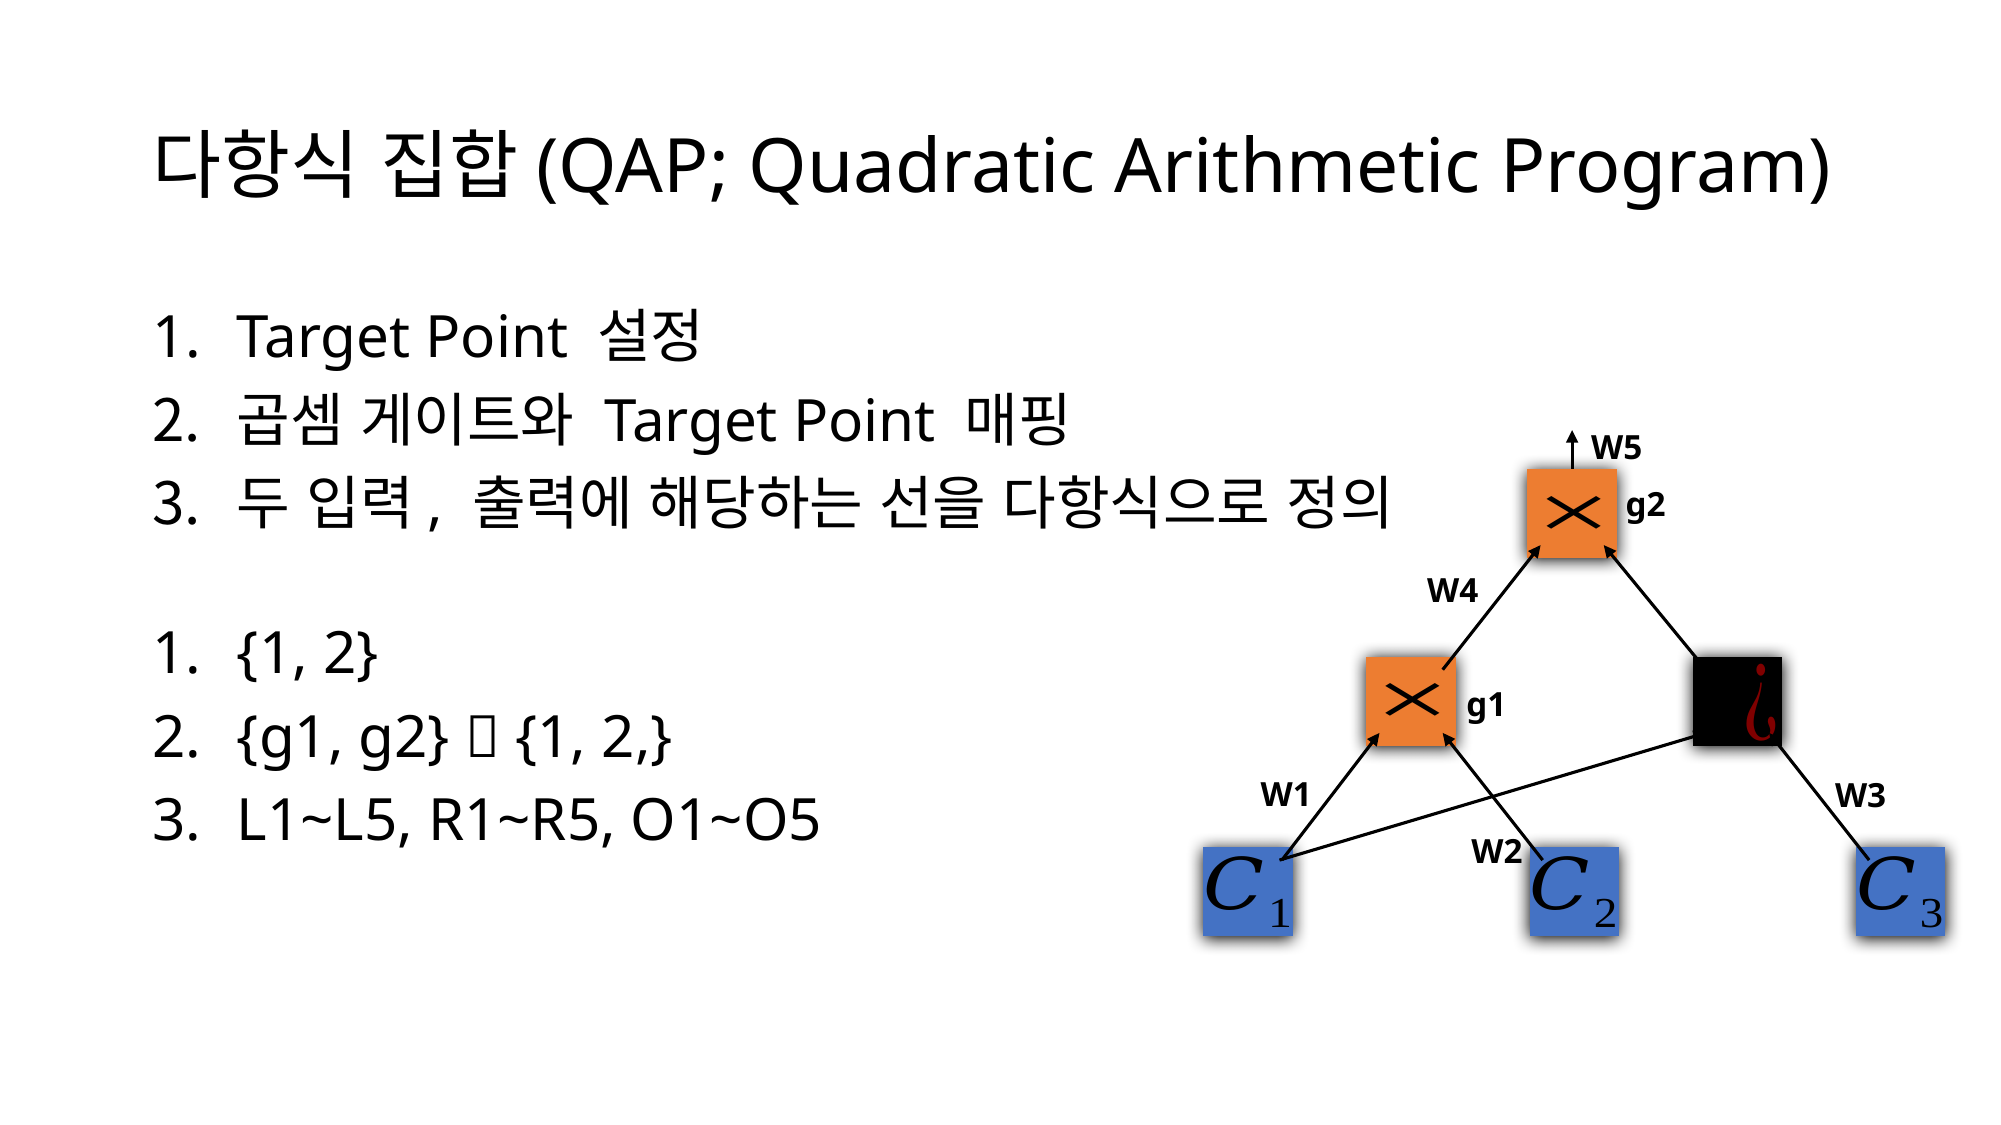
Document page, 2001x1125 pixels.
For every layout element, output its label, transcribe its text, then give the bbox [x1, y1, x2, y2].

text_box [1203, 418, 1946, 937]
text_box {1, 2} {g1, g2}  {1, 2,} L1~L5, R1~R5, O1~O5 [137, 615, 1203, 889]
title 다항식 집합(QAP; Quadratic Arithmetic Program) [137, 59, 1863, 278]
list Target Point 설정 곱셈 게이트와 Target Point 매핑 두 입력, 출력에 해당하는 선을 다항식으로 정의 [137, 299, 1863, 573]
